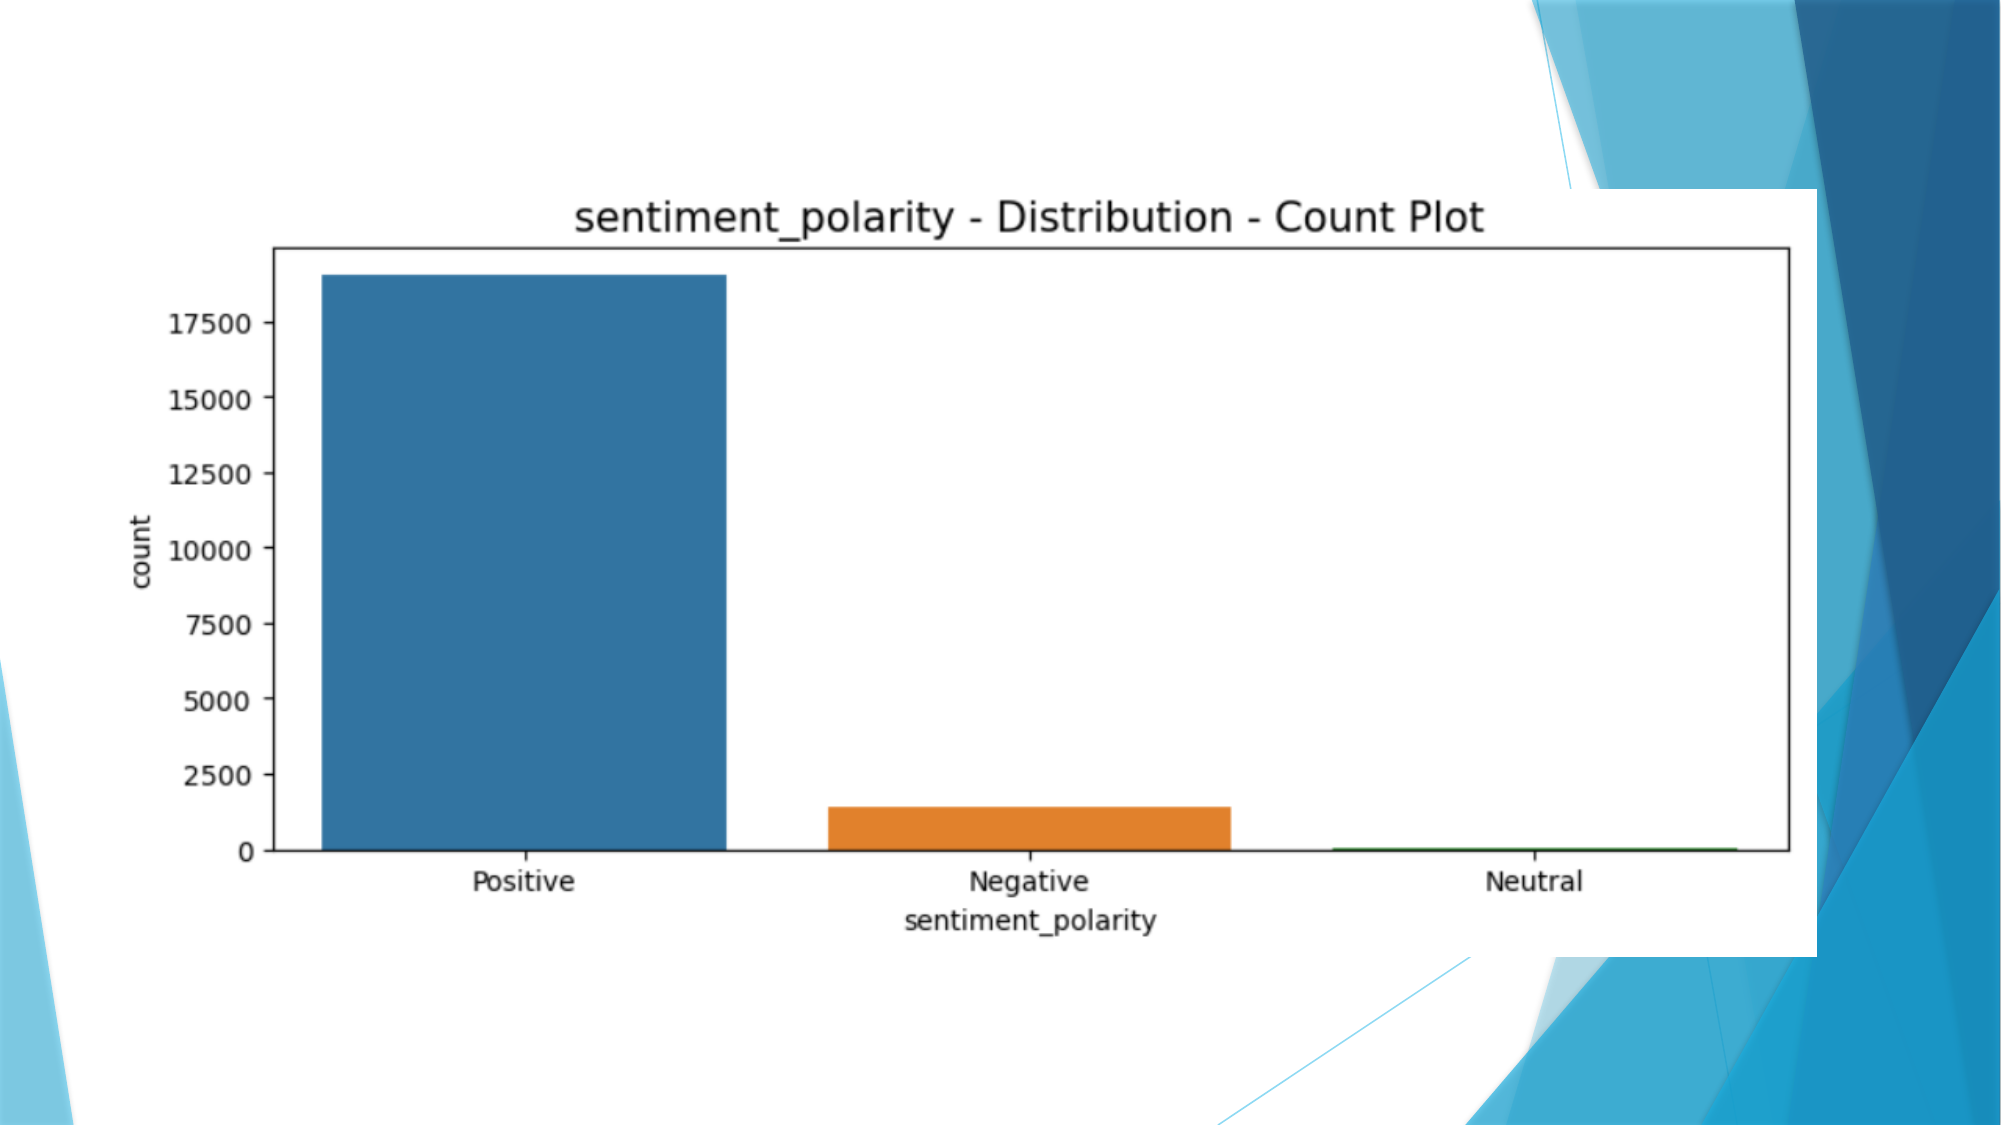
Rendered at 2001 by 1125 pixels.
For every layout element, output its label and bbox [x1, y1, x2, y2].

picture [98, 188, 1817, 957]
